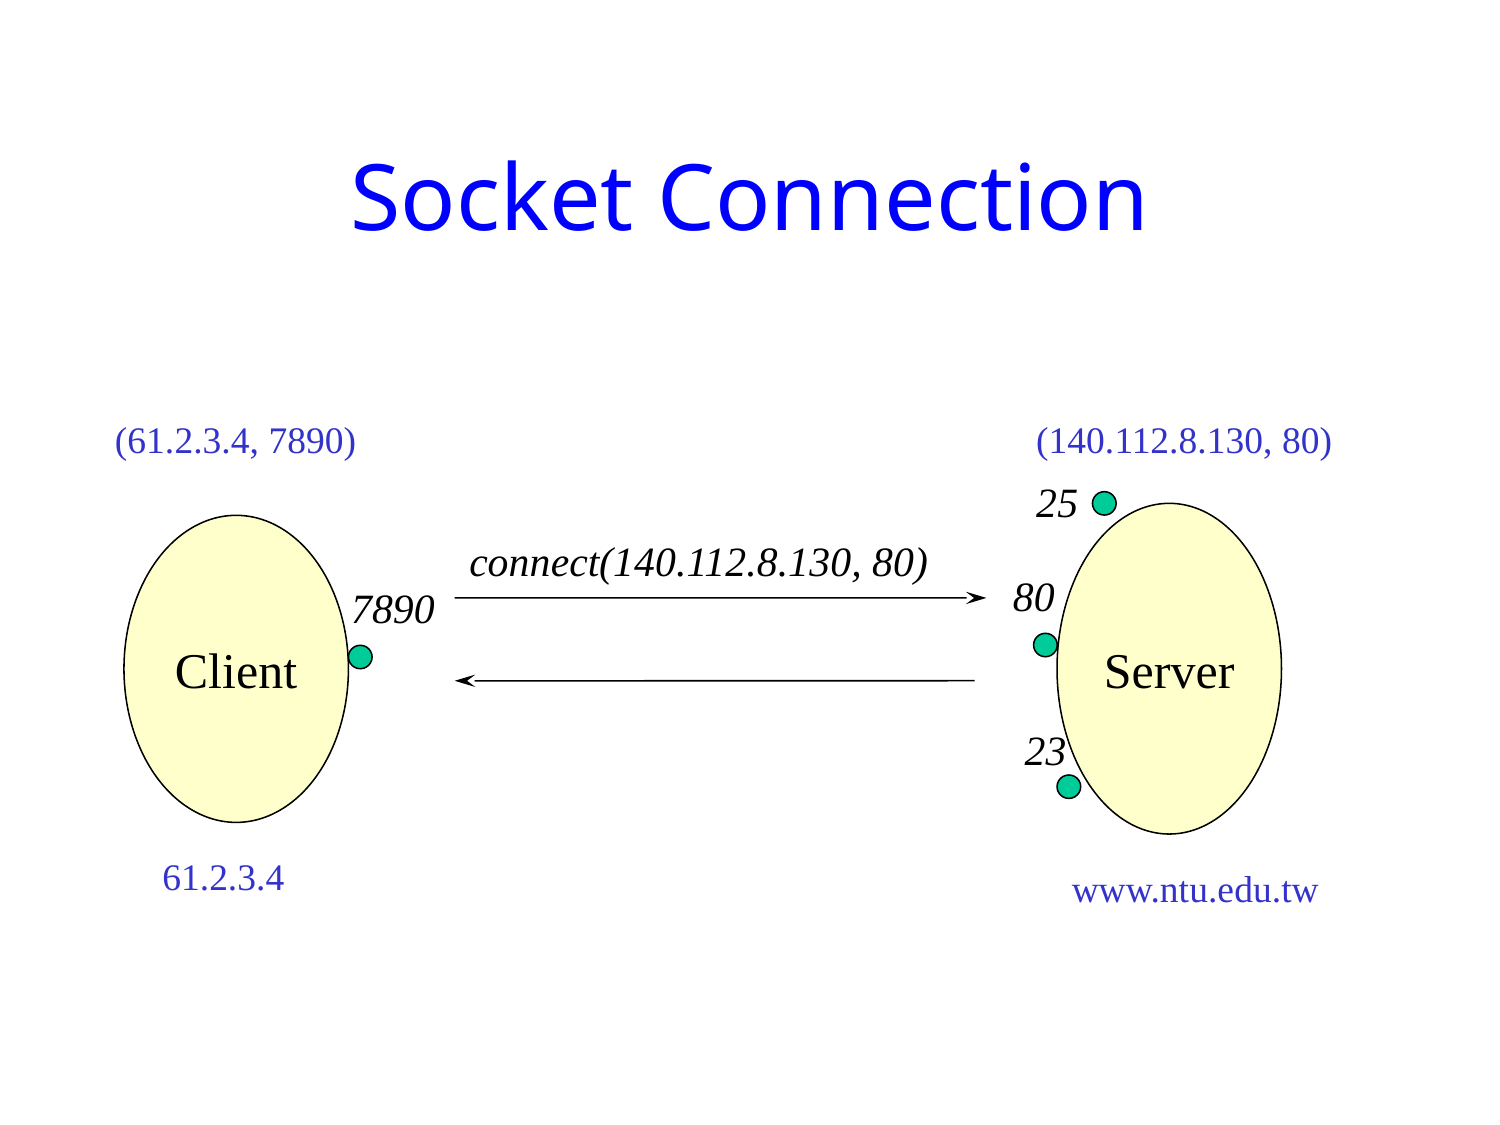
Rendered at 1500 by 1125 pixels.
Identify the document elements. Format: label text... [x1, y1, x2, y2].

text_box 80 [998, 562, 1093, 628]
text_box 7890 [336, 574, 455, 639]
text_box [1033, 633, 1058, 657]
text_box (140.112.8.130, 80) [1021, 408, 1388, 469]
text_box www.ntu.edu.tw [1057, 857, 1365, 918]
text_box [454, 674, 476, 687]
text_box 61.2.3.4 [147, 846, 349, 906]
text_box 25 [1021, 467, 1116, 533]
text_box 23 [1009, 716, 1105, 781]
text_box connect(140.112.8.130, 80) [454, 527, 975, 592]
text_box [348, 645, 373, 669]
text_box Server [1057, 503, 1282, 835]
text_box [1057, 781, 1081, 799]
title Socket Connection [112, 99, 1388, 288]
text_box (61.2.3.4, 7890) [100, 408, 396, 469]
text_box [965, 592, 987, 605]
text_box Client [123, 515, 349, 823]
